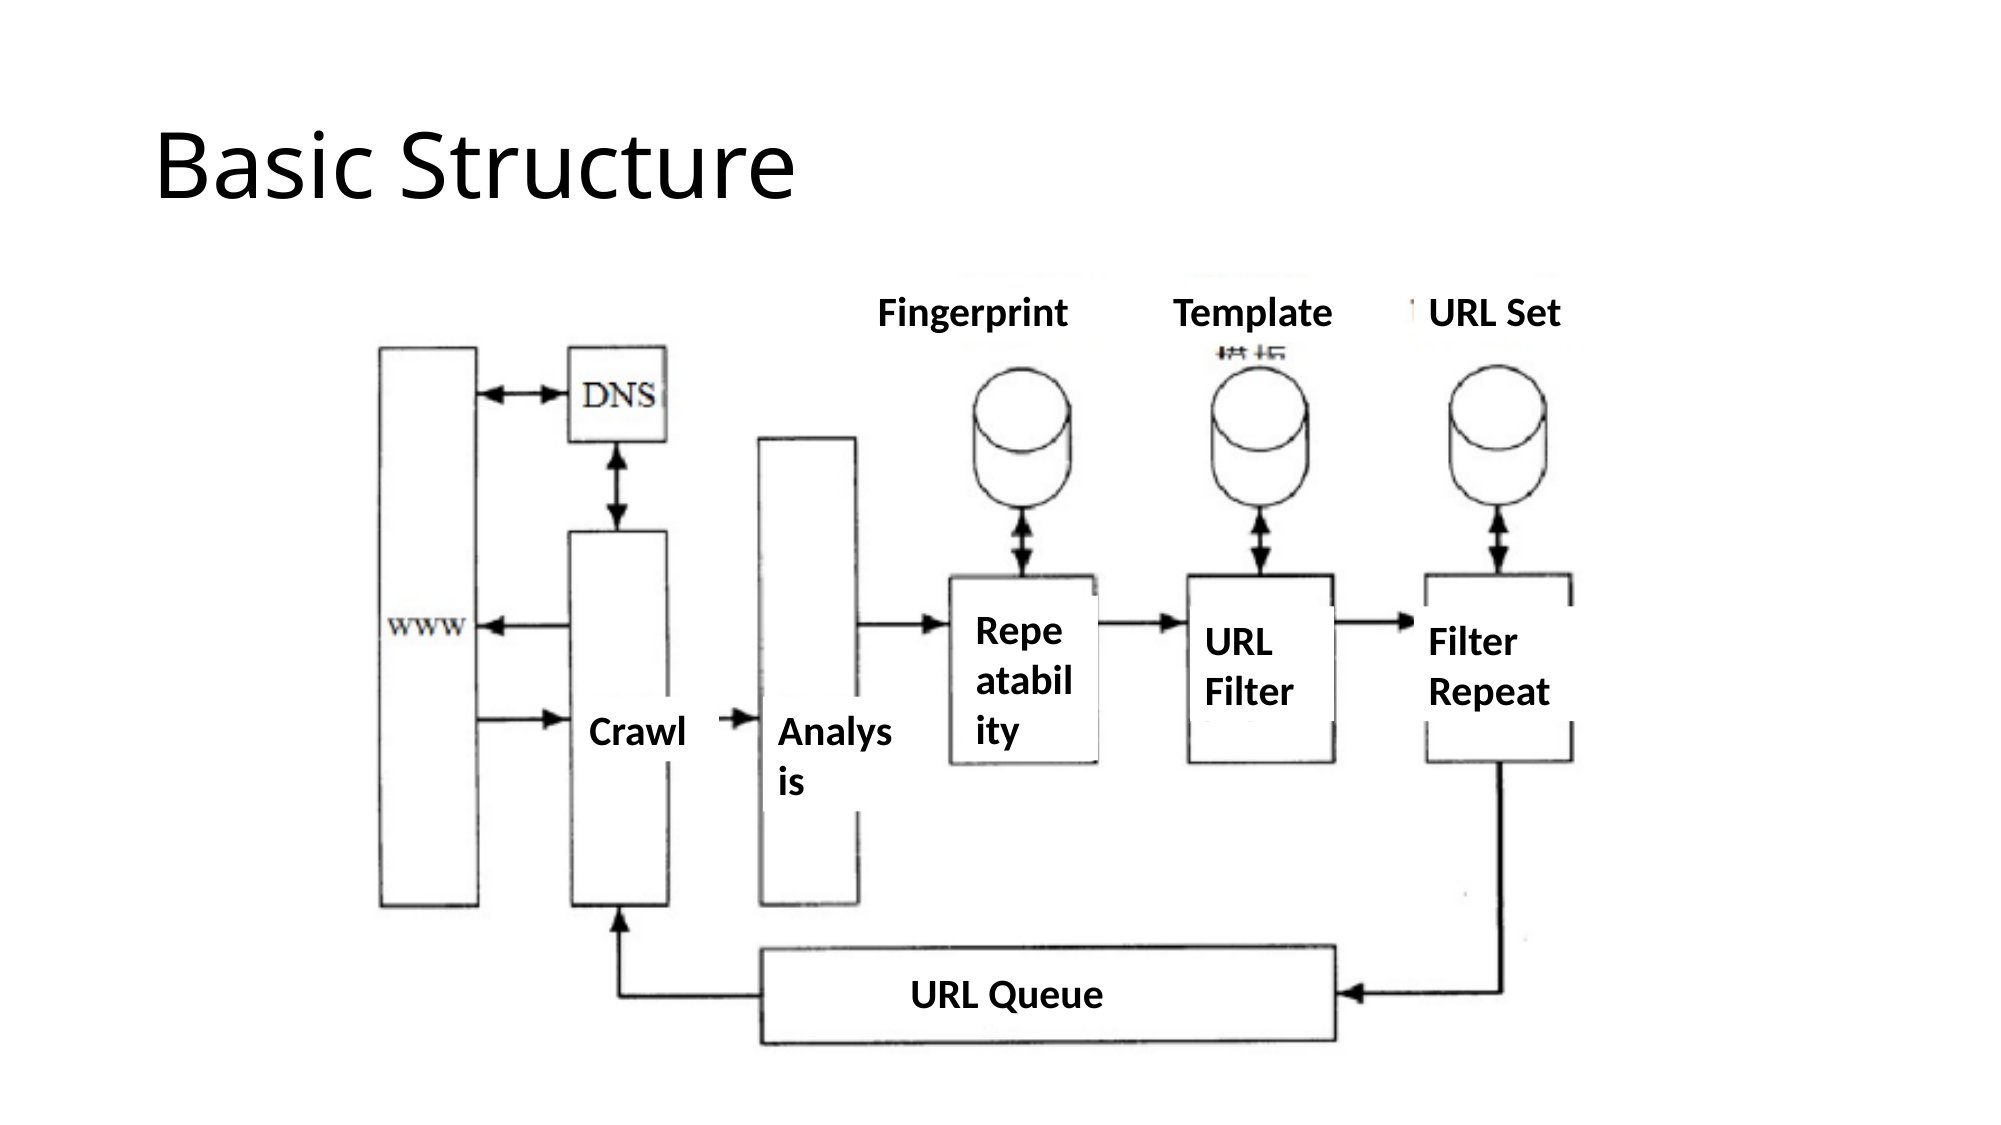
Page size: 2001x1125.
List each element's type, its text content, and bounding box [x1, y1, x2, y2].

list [314, 217, 1622, 1083]
title Basic Structure [137, 59, 1863, 278]
